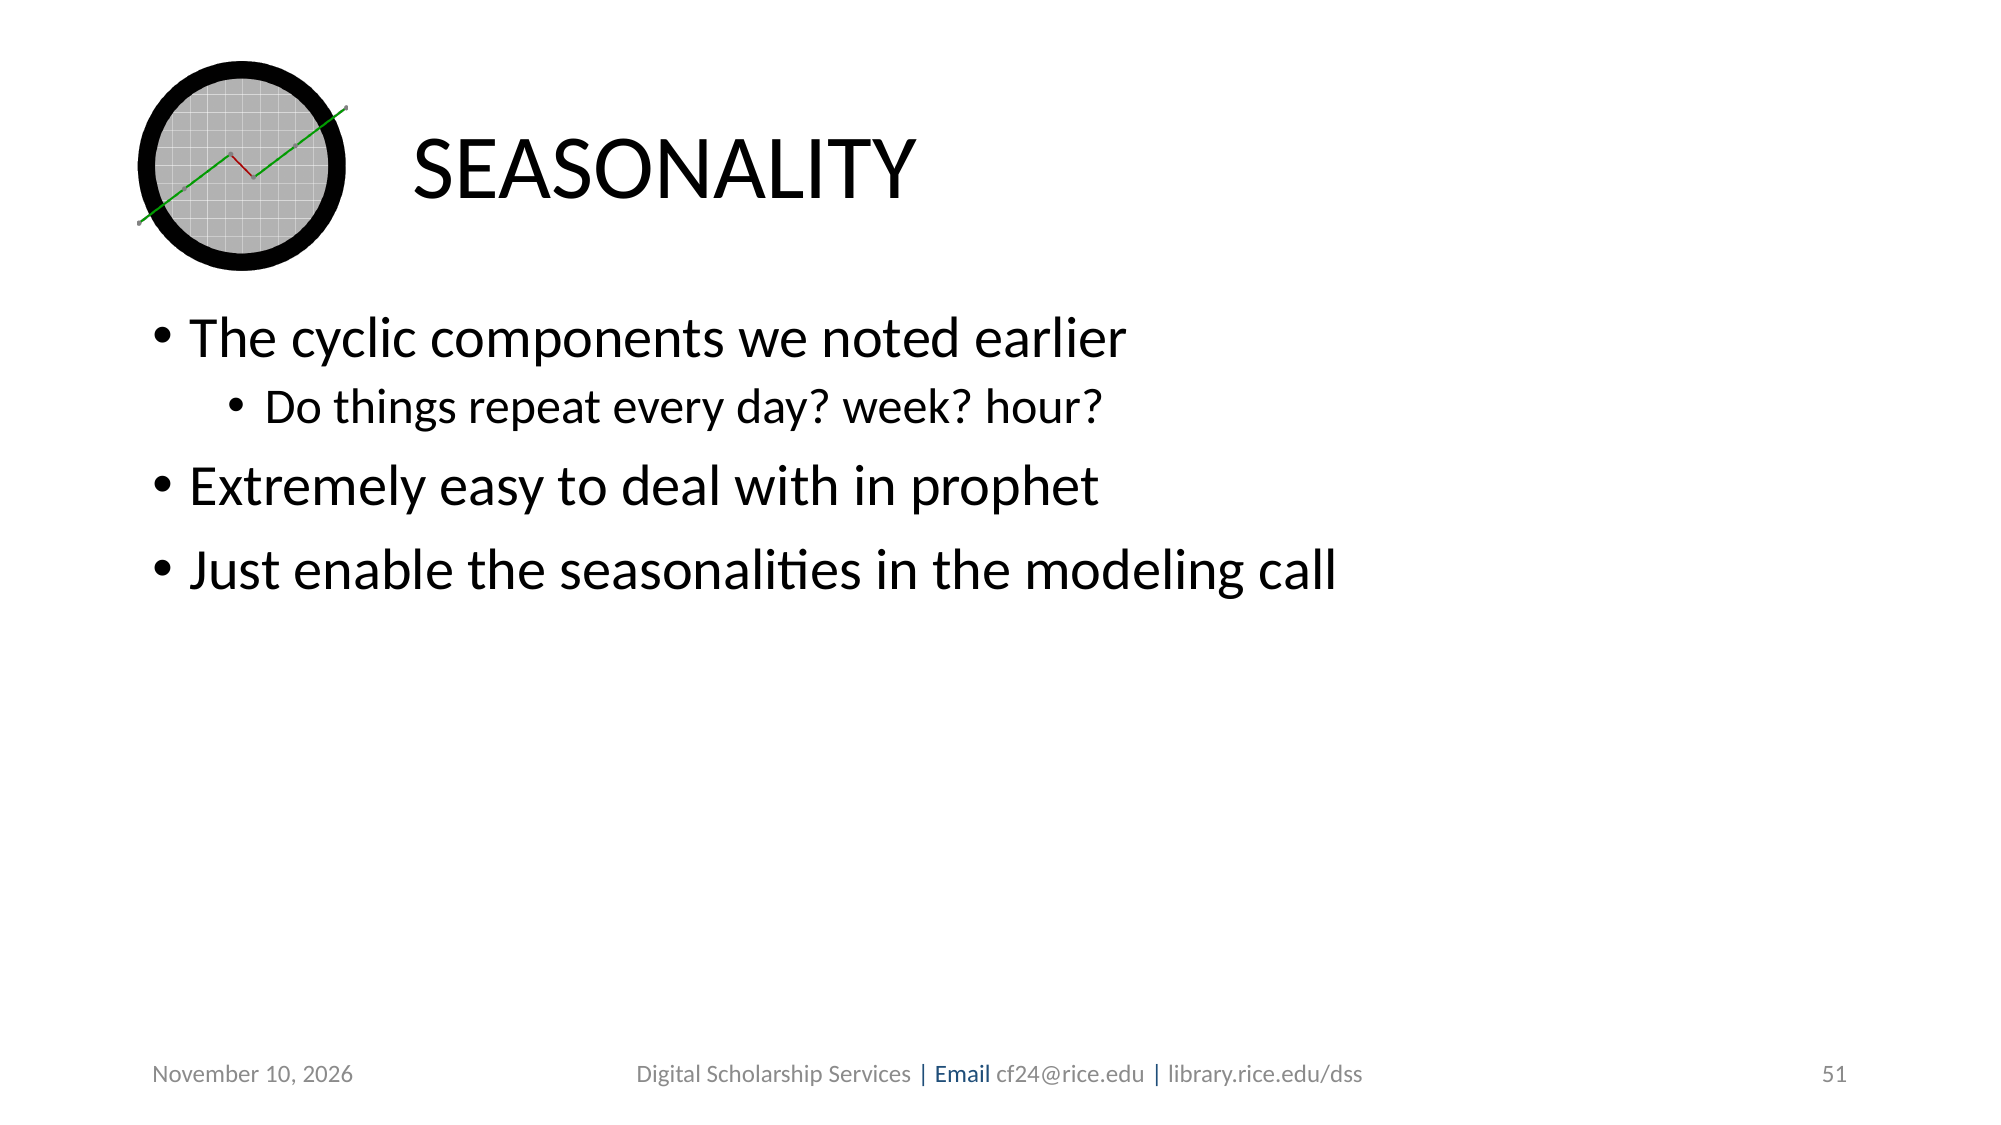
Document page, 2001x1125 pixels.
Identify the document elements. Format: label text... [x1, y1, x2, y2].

list The cyclic components we noted earlier Do things repeat every day? week? hour? Extremely easy to deal with in prophet Just enable the seasonalities in the modeling call [137, 299, 1863, 1014]
footer Digital Scholarship Services | Email cf24@rice.edu | library.rice.edu/dss [587, 1042, 1412, 1103]
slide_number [137, 1042, 587, 1103]
slide_number 51 [1412, 1042, 1863, 1103]
picture [137, 59, 348, 271]
title SEASONALITY [397, 59, 1863, 278]
